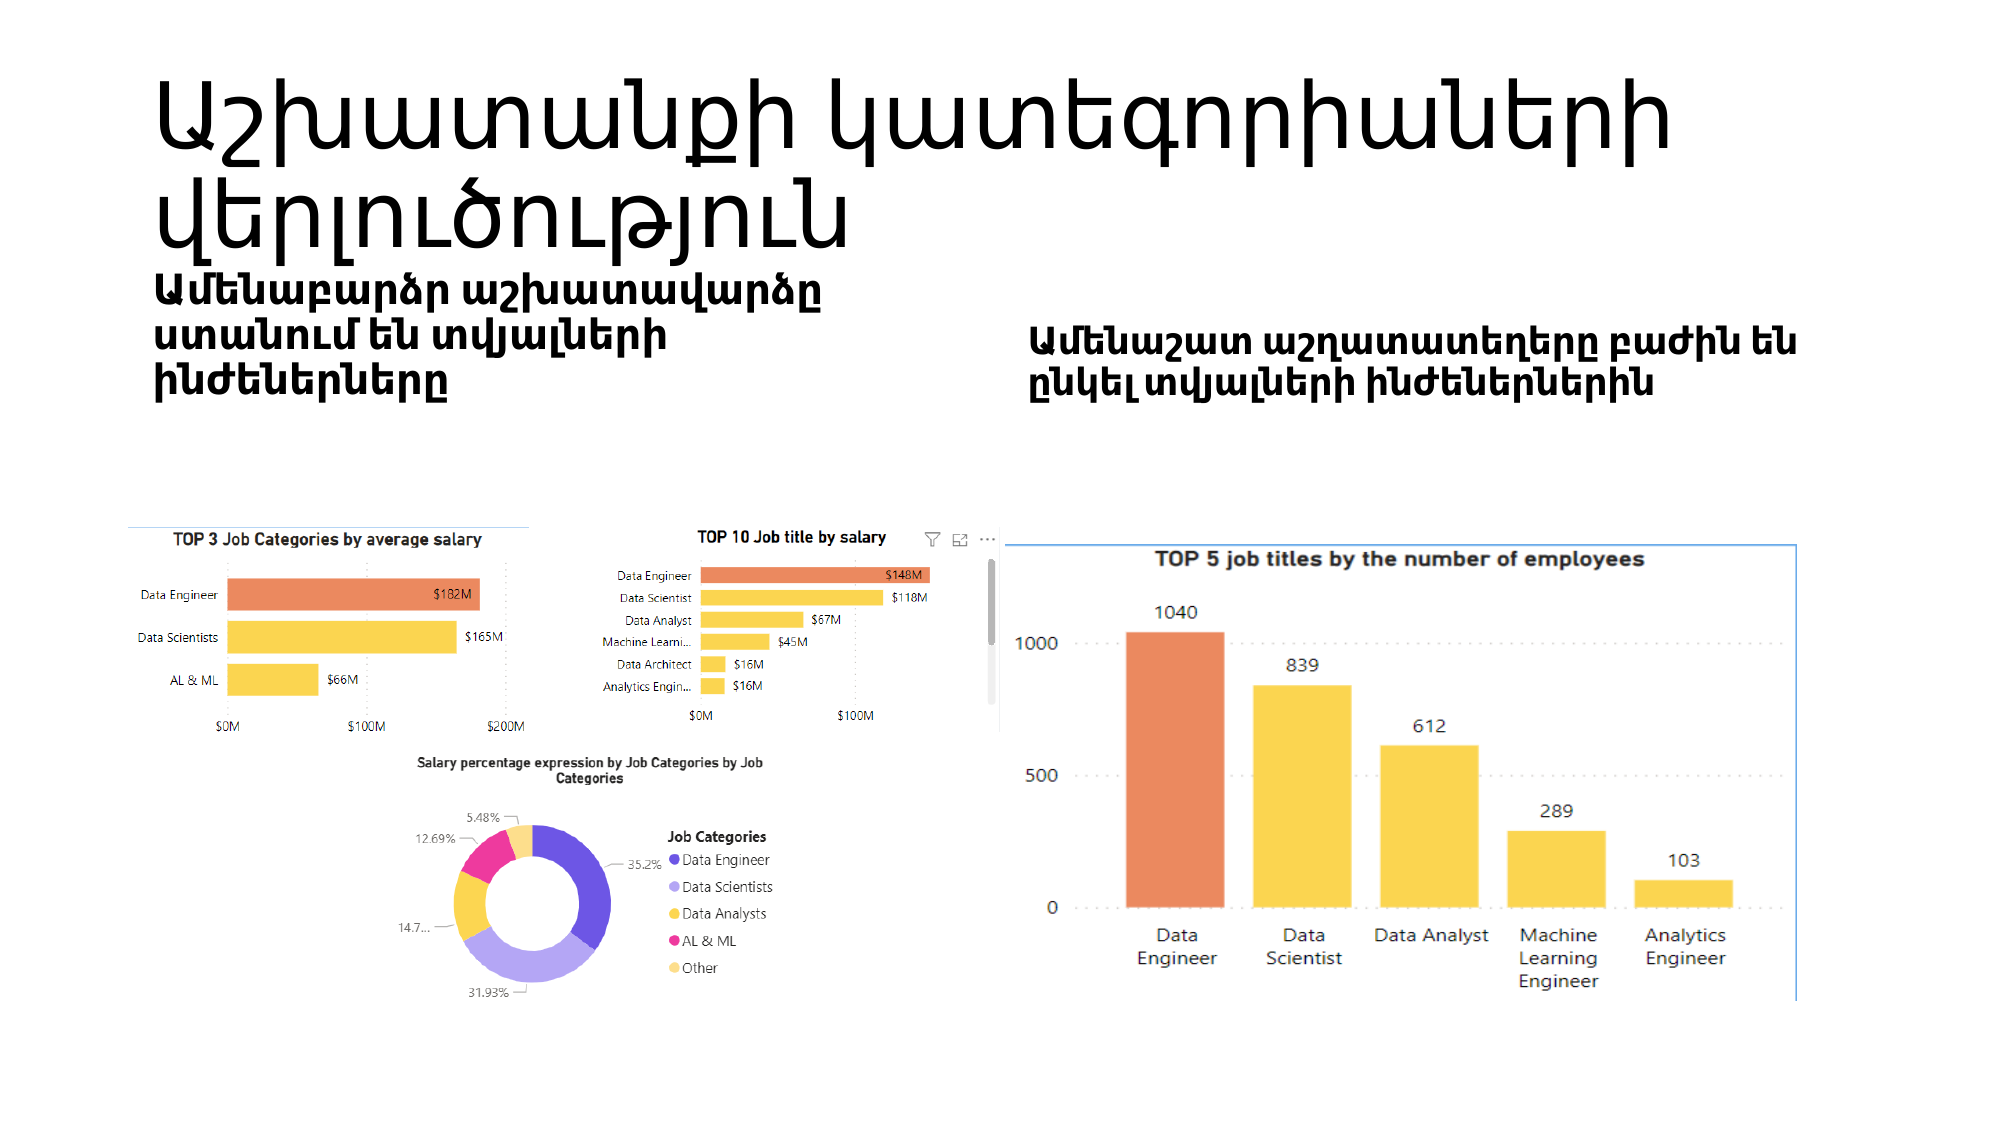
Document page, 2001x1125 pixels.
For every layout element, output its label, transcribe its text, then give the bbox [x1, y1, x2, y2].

list Ամենաբարձր աշխատավարձը ստանում են տվյալների ինժեներները [137, 275, 984, 411]
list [390, 755, 786, 1018]
title Աշխատանքի կատեգորիաների վերլուծություն [137, 59, 1863, 278]
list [587, 527, 1000, 733]
picture [128, 527, 529, 742]
picture [1005, 544, 1797, 1001]
list Ամենաշատ աշղատատեղերը բաժին են ընկել տվյալների ինժեներներին [1012, 275, 1863, 411]
